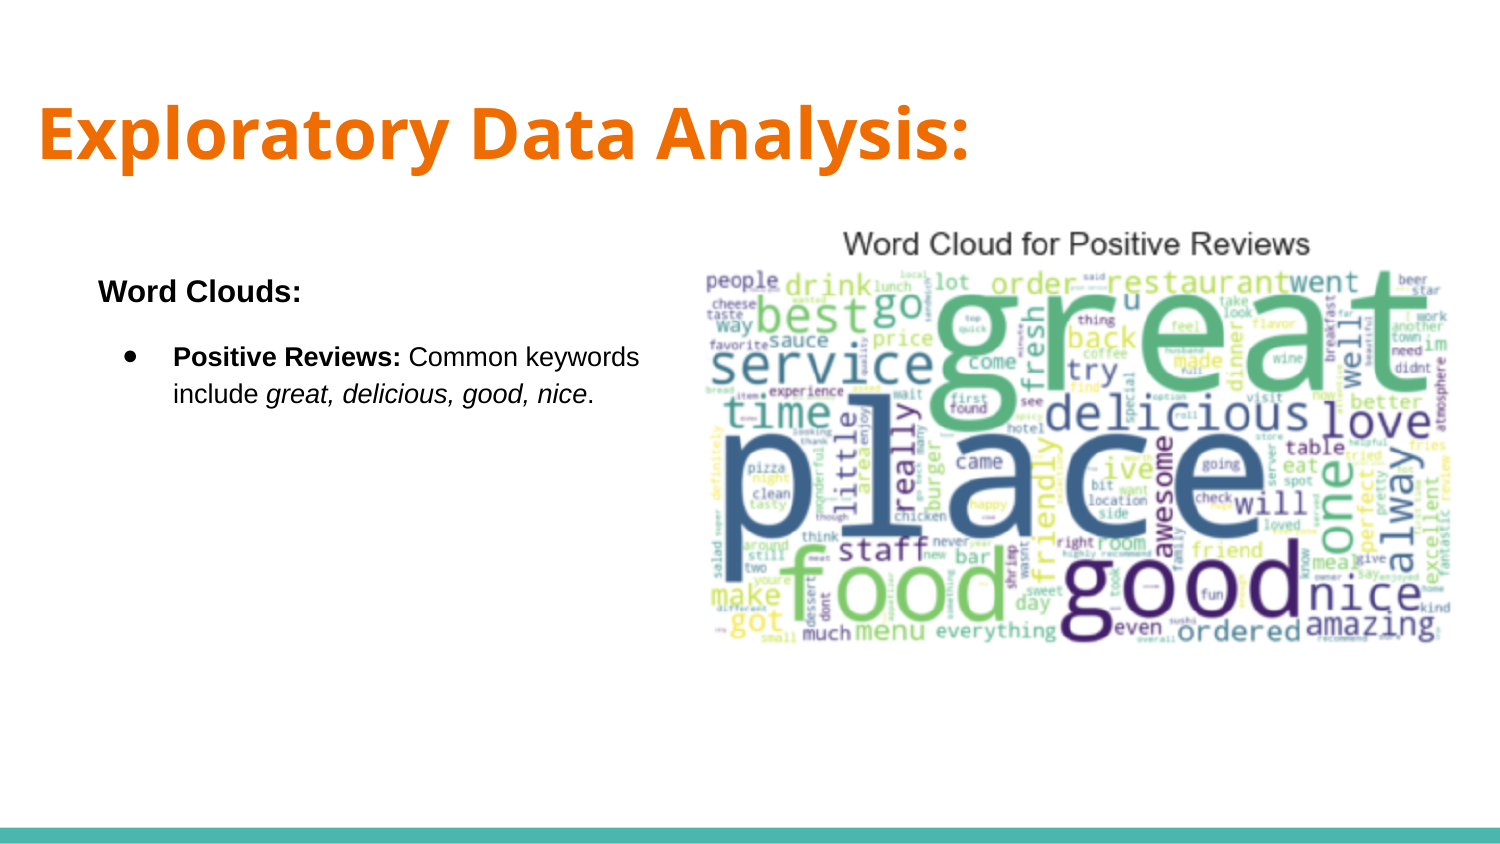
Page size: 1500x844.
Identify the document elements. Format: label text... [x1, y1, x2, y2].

text_box Word Clouds: Positive Reviews: Common keywords include great, delicious, good, nice. [83, 250, 667, 524]
title Exploratory Data Analysis: [21, 72, 1420, 189]
picture [690, 216, 1478, 664]
